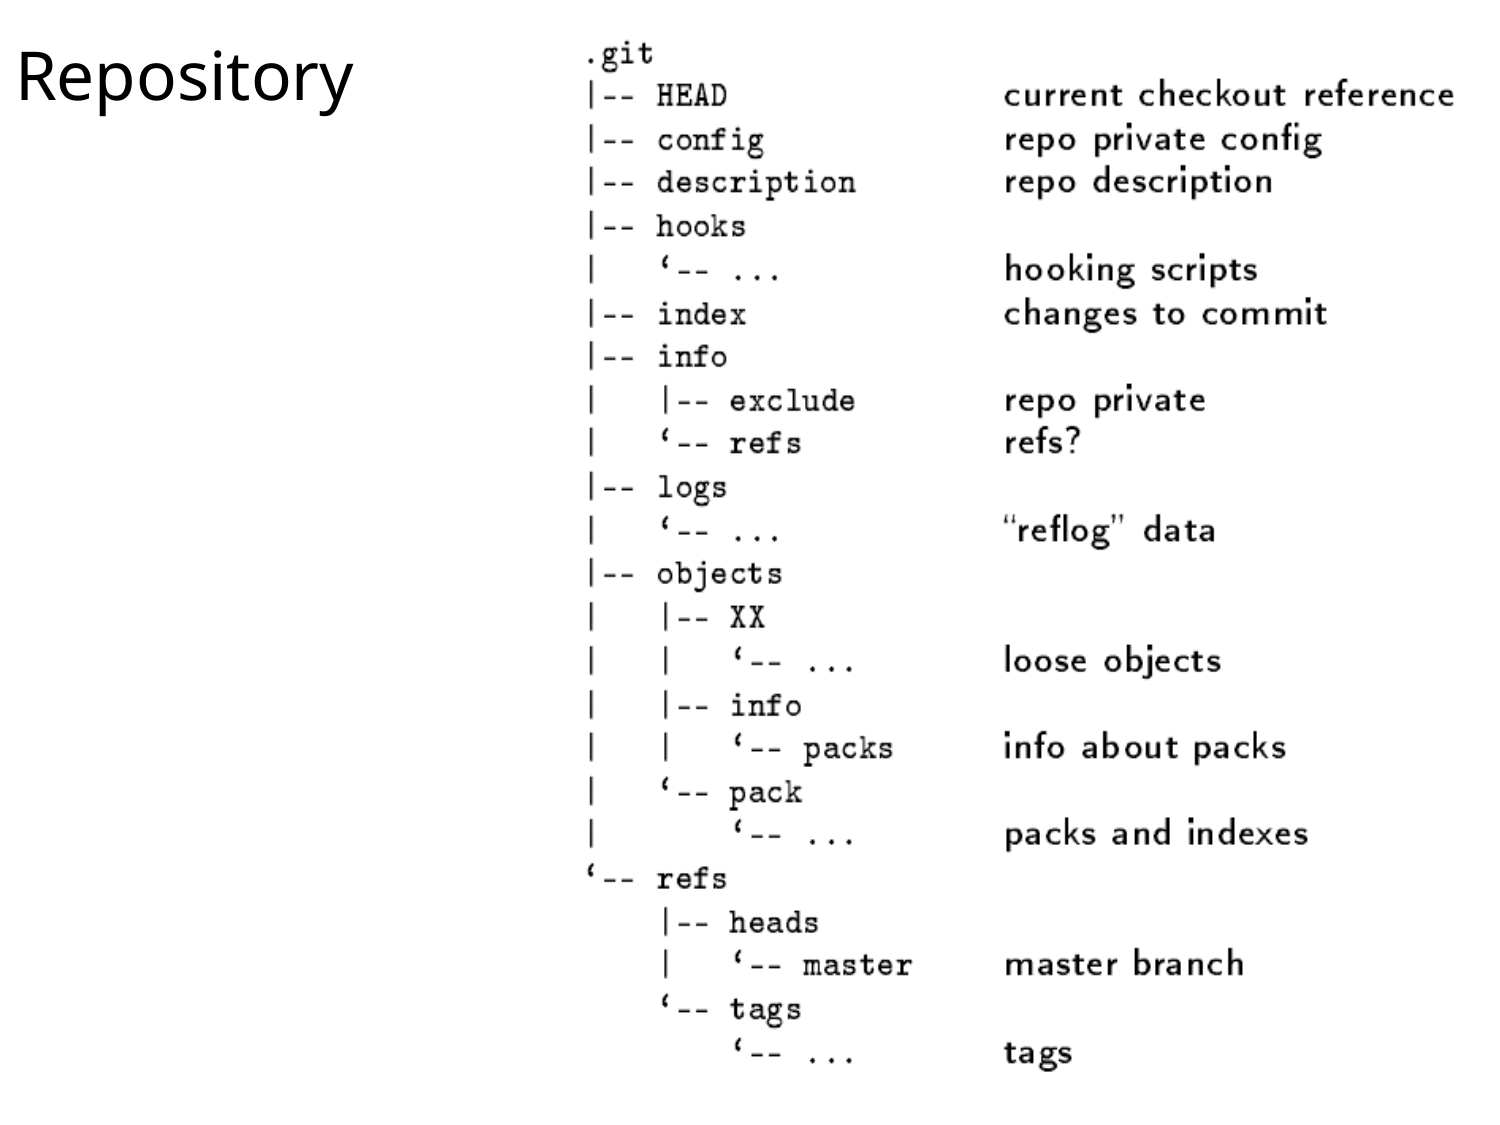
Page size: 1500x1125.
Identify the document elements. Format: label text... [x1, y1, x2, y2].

title Repository [0, 0, 443, 148]
picture [575, 35, 1467, 1094]
